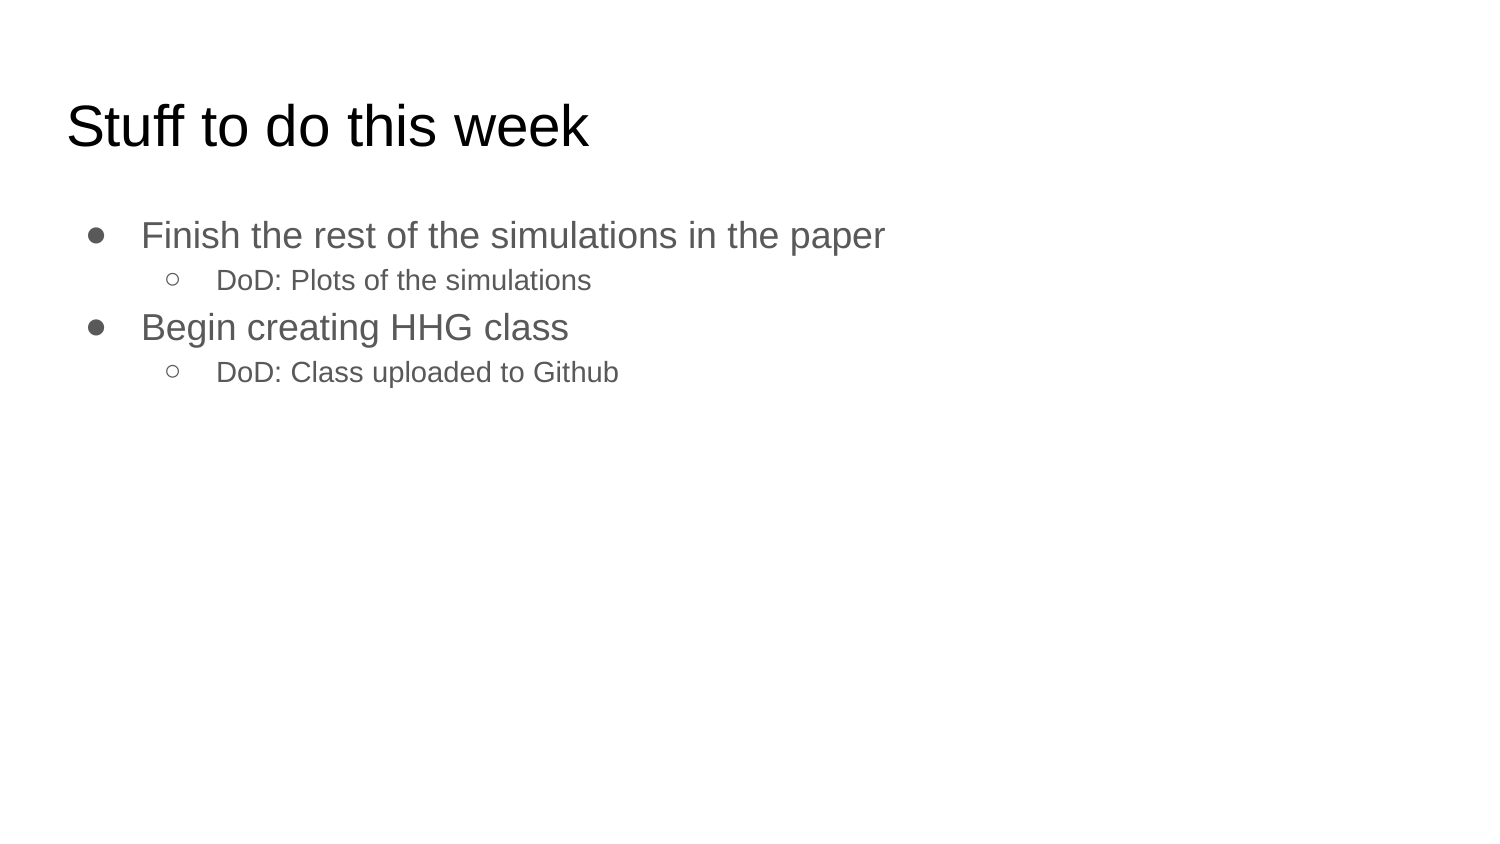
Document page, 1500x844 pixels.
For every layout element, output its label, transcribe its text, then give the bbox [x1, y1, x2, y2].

title Stuff to do this week [51, 72, 1449, 167]
list Finish the rest of the simulations in the paper DoD: Plots of the simulations Begin creating HHG class DoD: Class uploaded to Github [51, 189, 1449, 750]
